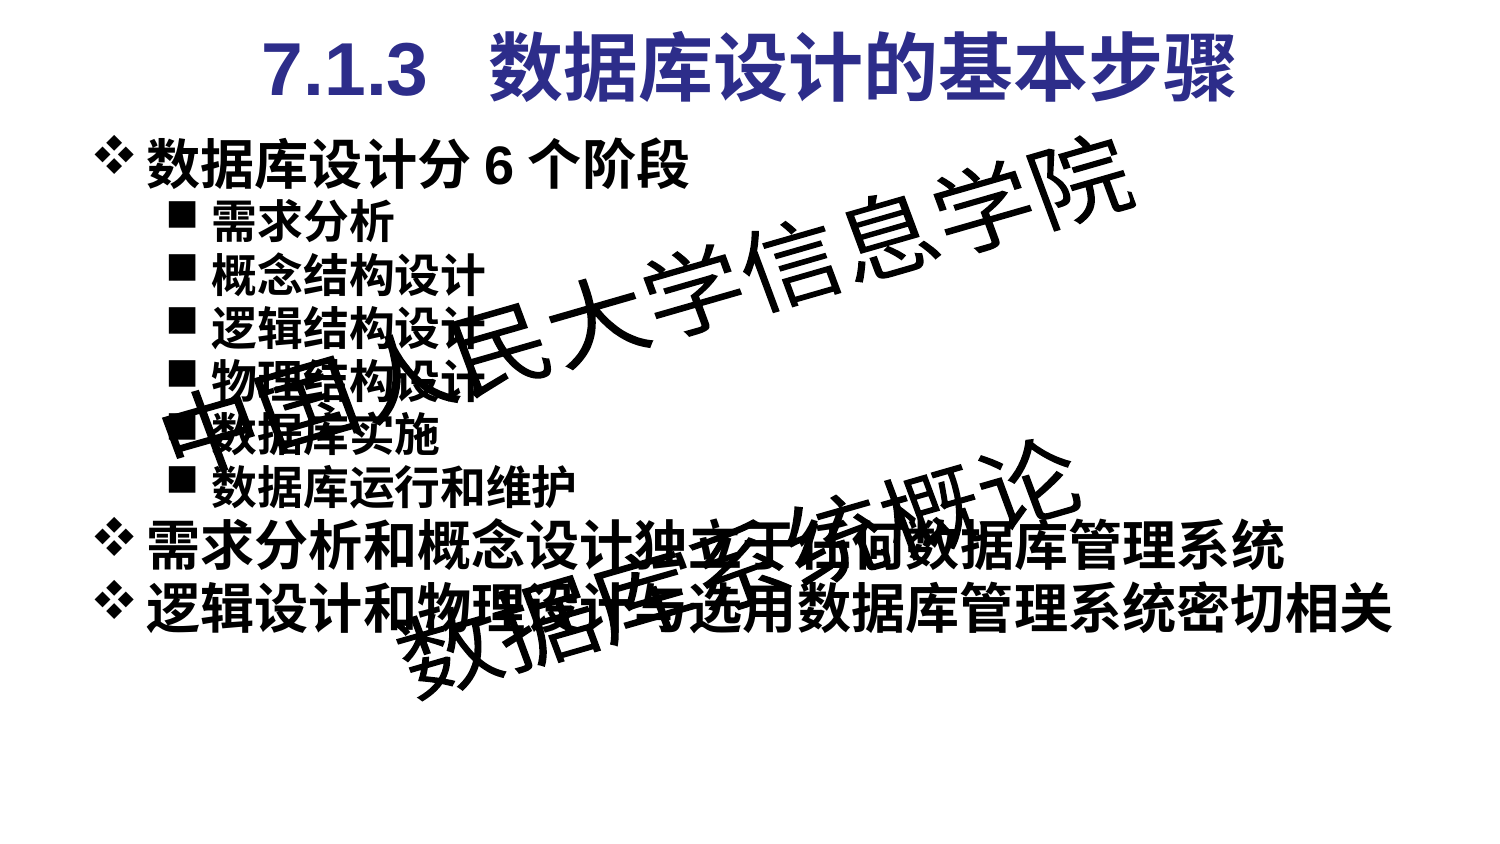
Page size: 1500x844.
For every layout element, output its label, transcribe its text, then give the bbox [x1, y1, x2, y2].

title 7.1.3 数据库设计的基本步骤 [75, 0, 1425, 135]
list 数据库设计分6个阶段 需求分析 概念结构设计 逻辑结构设计 物理结构设计 数据库实施 数据库运行和维护 需求分析和概念设计独立于任何数据库管理系统 逻辑设计和物理设计与选用数据库管理系统密切相关 [75, 135, 1425, 763]
